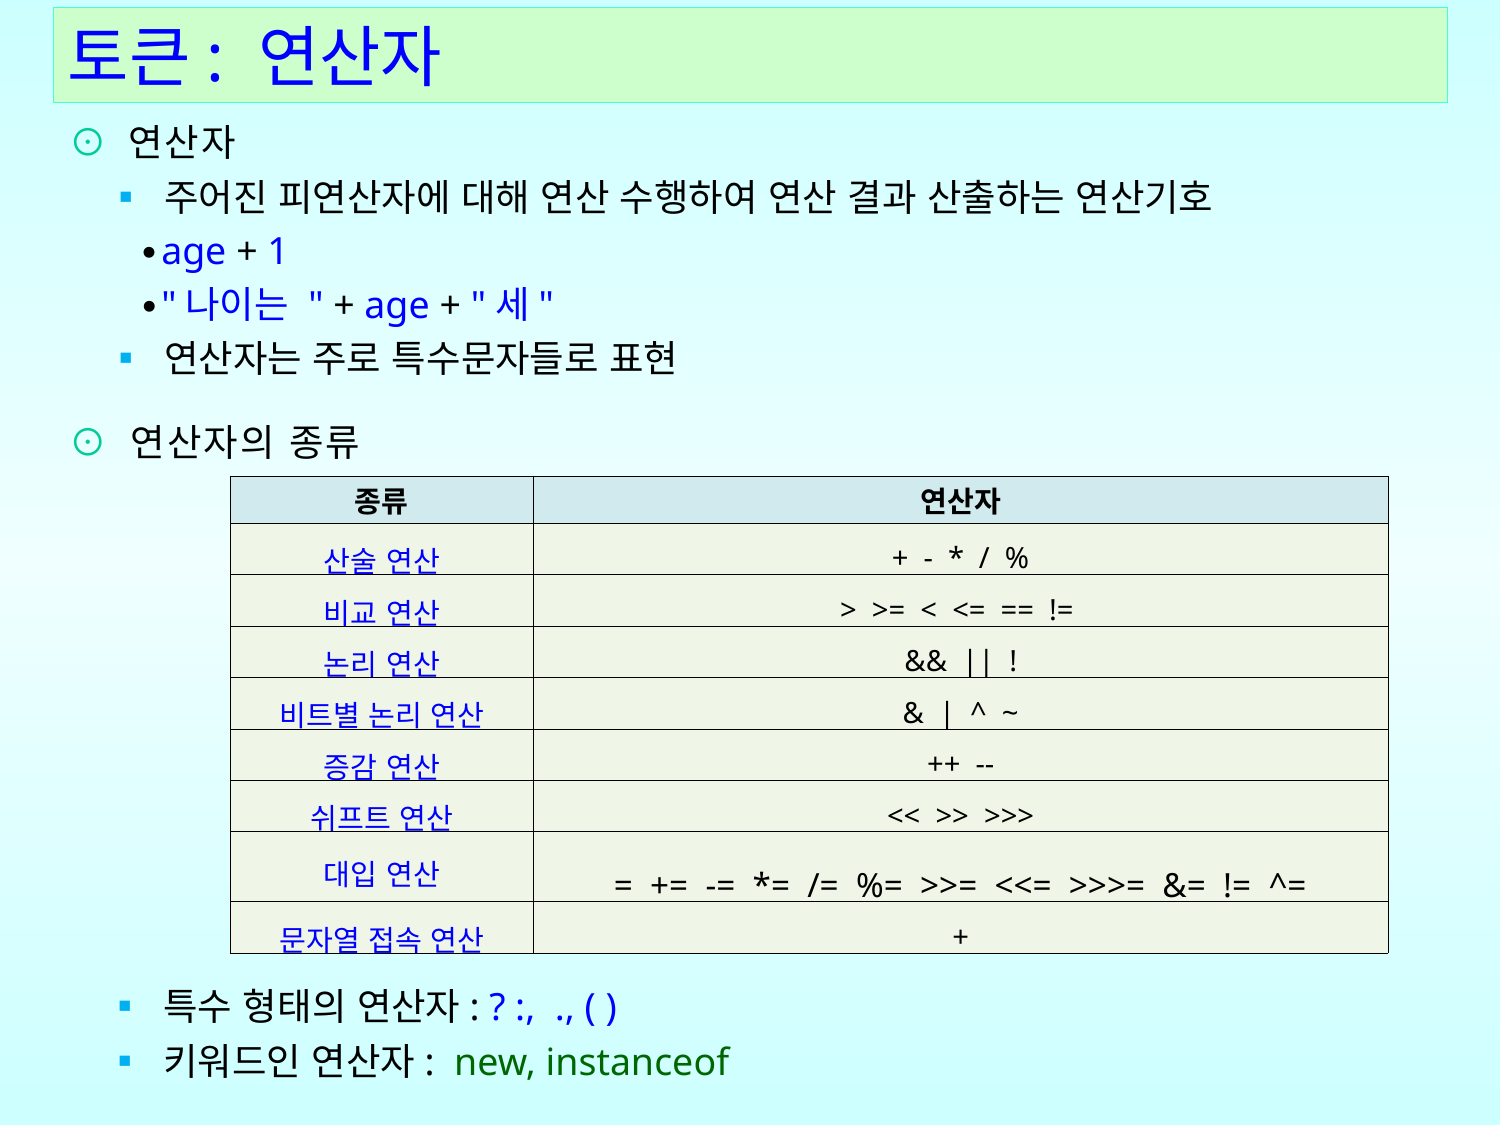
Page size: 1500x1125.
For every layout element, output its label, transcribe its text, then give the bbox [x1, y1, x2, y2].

table_cell ++ -- [534, 730, 1388, 780]
text_box ⊙ 연산자 ▪ 주어진 피연산자에 대해 연산 수행하여 연산 결과 산출하는 연산기호 ∙age + 1 ∙"나이는 " + age + "세" ▪ 연산자는 주로 특수문자들로 표현 ⊙ 연산자의 종류 [54, 103, 1484, 472]
text_box ▪ 특수 형태의 연산자: ? :, ., ( ) ▪ 키워드인 연산자: new, instanceof [70, 975, 1500, 1091]
table_cell = += -= *= /= %= >>= <<= >>>= &= != ^= [534, 832, 1388, 901]
table_cell + [534, 902, 1388, 953]
table_cell 쉬프트 연산 [231, 781, 533, 831]
table_cell & | ^ ~ [534, 678, 1388, 729]
table_cell + - * / % [534, 524, 1388, 574]
table_cell && || ! [534, 627, 1388, 677]
table_cell 비교 연산 [231, 575, 533, 626]
table_cell 문자열 접속 연산 [231, 902, 533, 953]
table_cell > >= < <= == != [534, 575, 1388, 626]
table_header 연산자 [534, 477, 1388, 523]
table_cell 산술 연산 [231, 524, 533, 574]
table_cell 논리 연산 [231, 627, 533, 677]
table_header 종류 [231, 477, 533, 523]
text_box 토큰: 연산자 [53, 7, 1447, 102]
table_cell 증감 연산 [231, 730, 533, 780]
table_cell 대입 연산 [231, 832, 533, 901]
table_cell 비트별 논리 연산 [231, 678, 533, 729]
table_cell << >> >>> [534, 781, 1388, 831]
